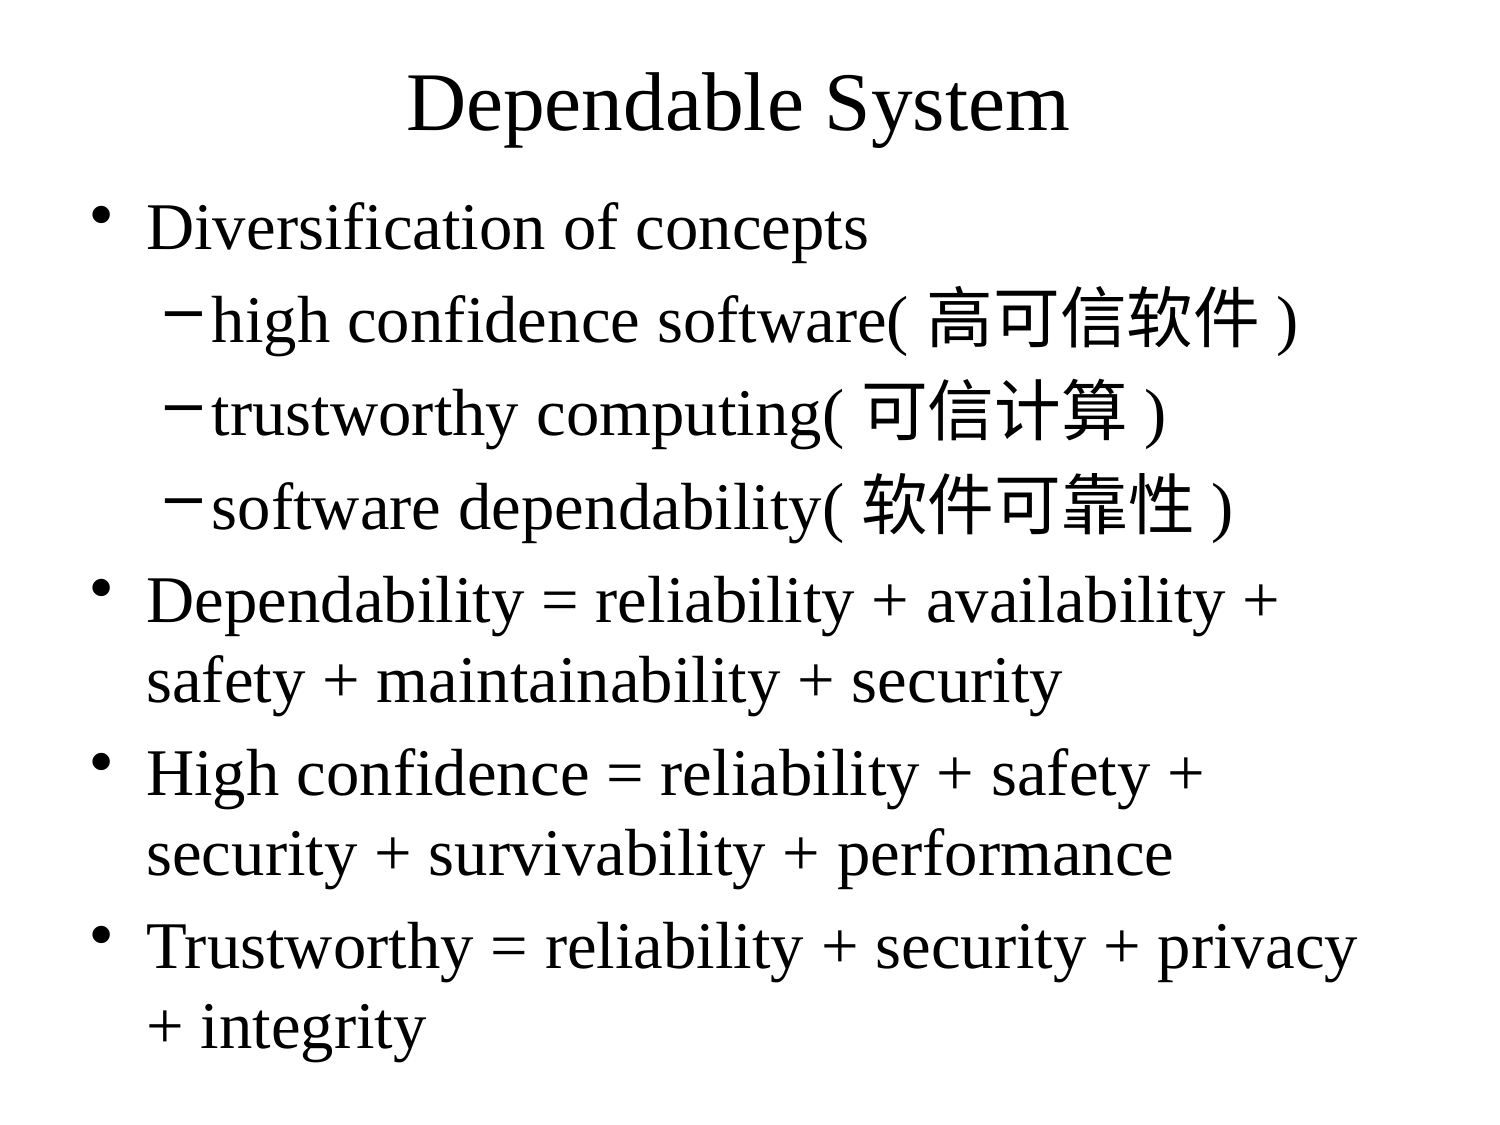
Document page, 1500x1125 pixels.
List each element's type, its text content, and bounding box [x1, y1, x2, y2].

list Diversification of concepts high confidence software(高可信软件) trustworthy computing(可信计算) software dependability(软件可靠性) Dependability = reliability + availability + safety + maintainability + security High confidence = reliability + safety + security + survivability + performance Trustworthy = reliability + security + privacy + integrity [75, 174, 1425, 1125]
title Dependable System [75, 0, 1425, 174]
